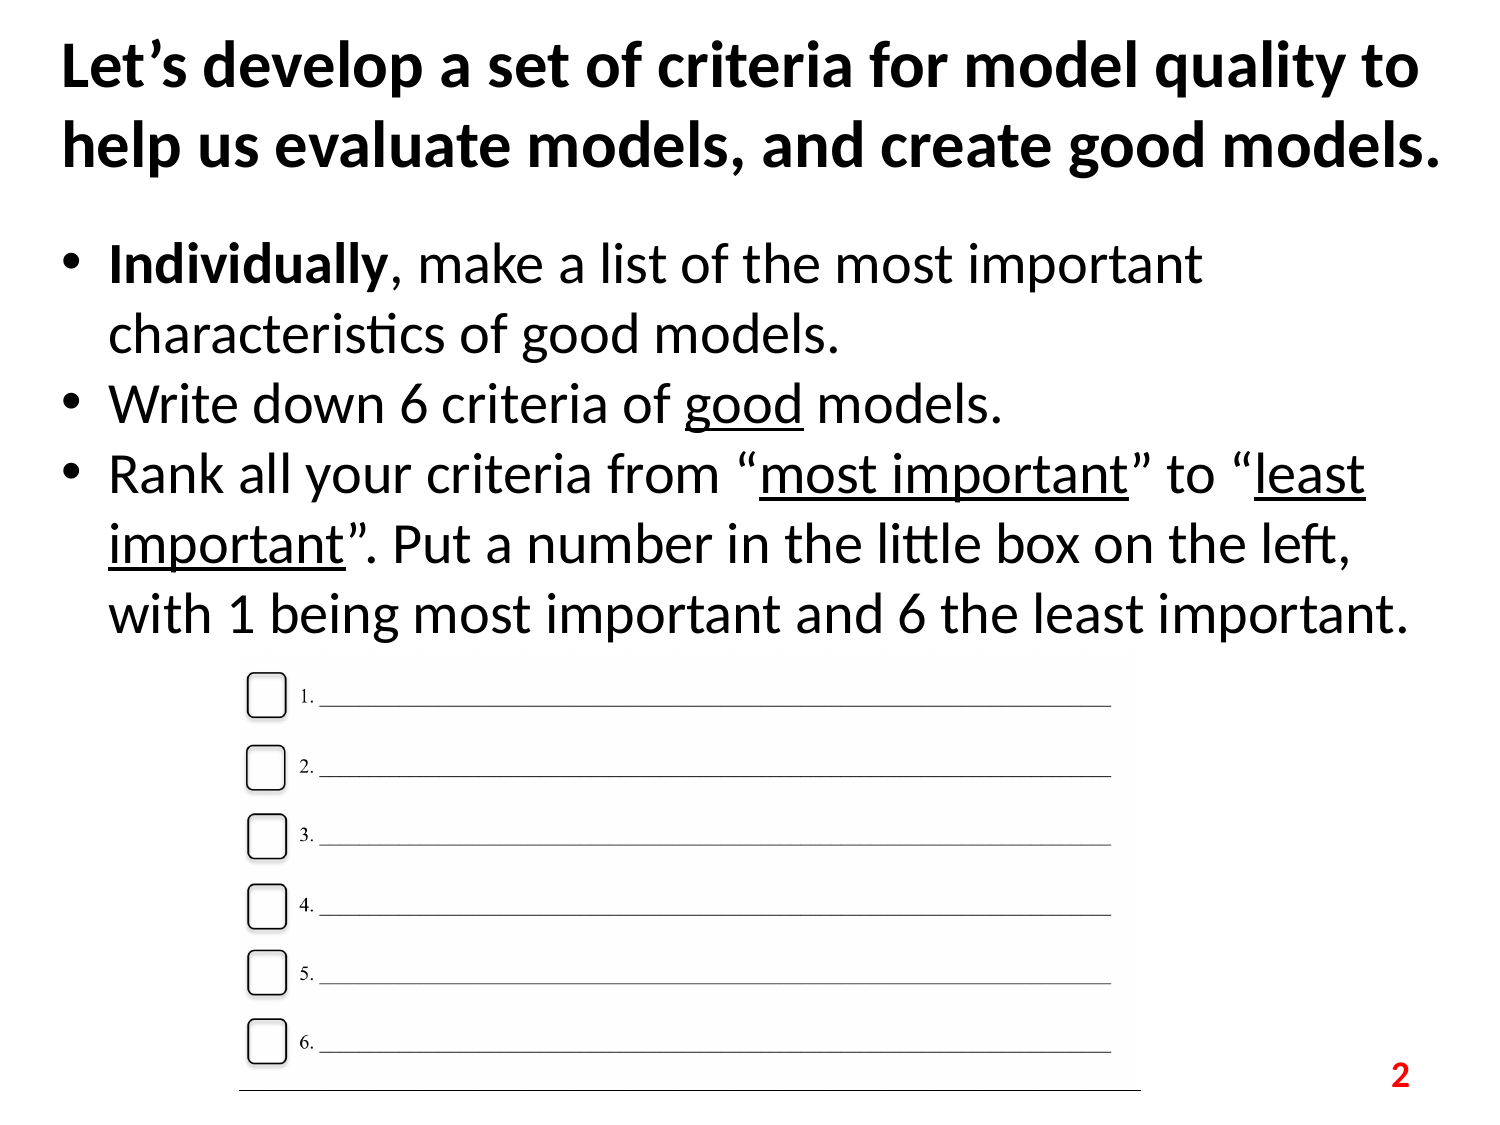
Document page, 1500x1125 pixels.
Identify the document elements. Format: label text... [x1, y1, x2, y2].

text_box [239, 627, 1141, 1091]
text_box Let’s develop a set of criteria for model quality to help us evaluate models, and create good models. Individually, make a list of the most important characteristics of good models. Write down 6 criteria of good models. Rank all your criteria from “most important” to “least important”. Put a number in the little box on the left, with 1 being most important and 6 the least important. [46, 12, 1468, 653]
slide_number ‹#› [1074, 1042, 1425, 1103]
